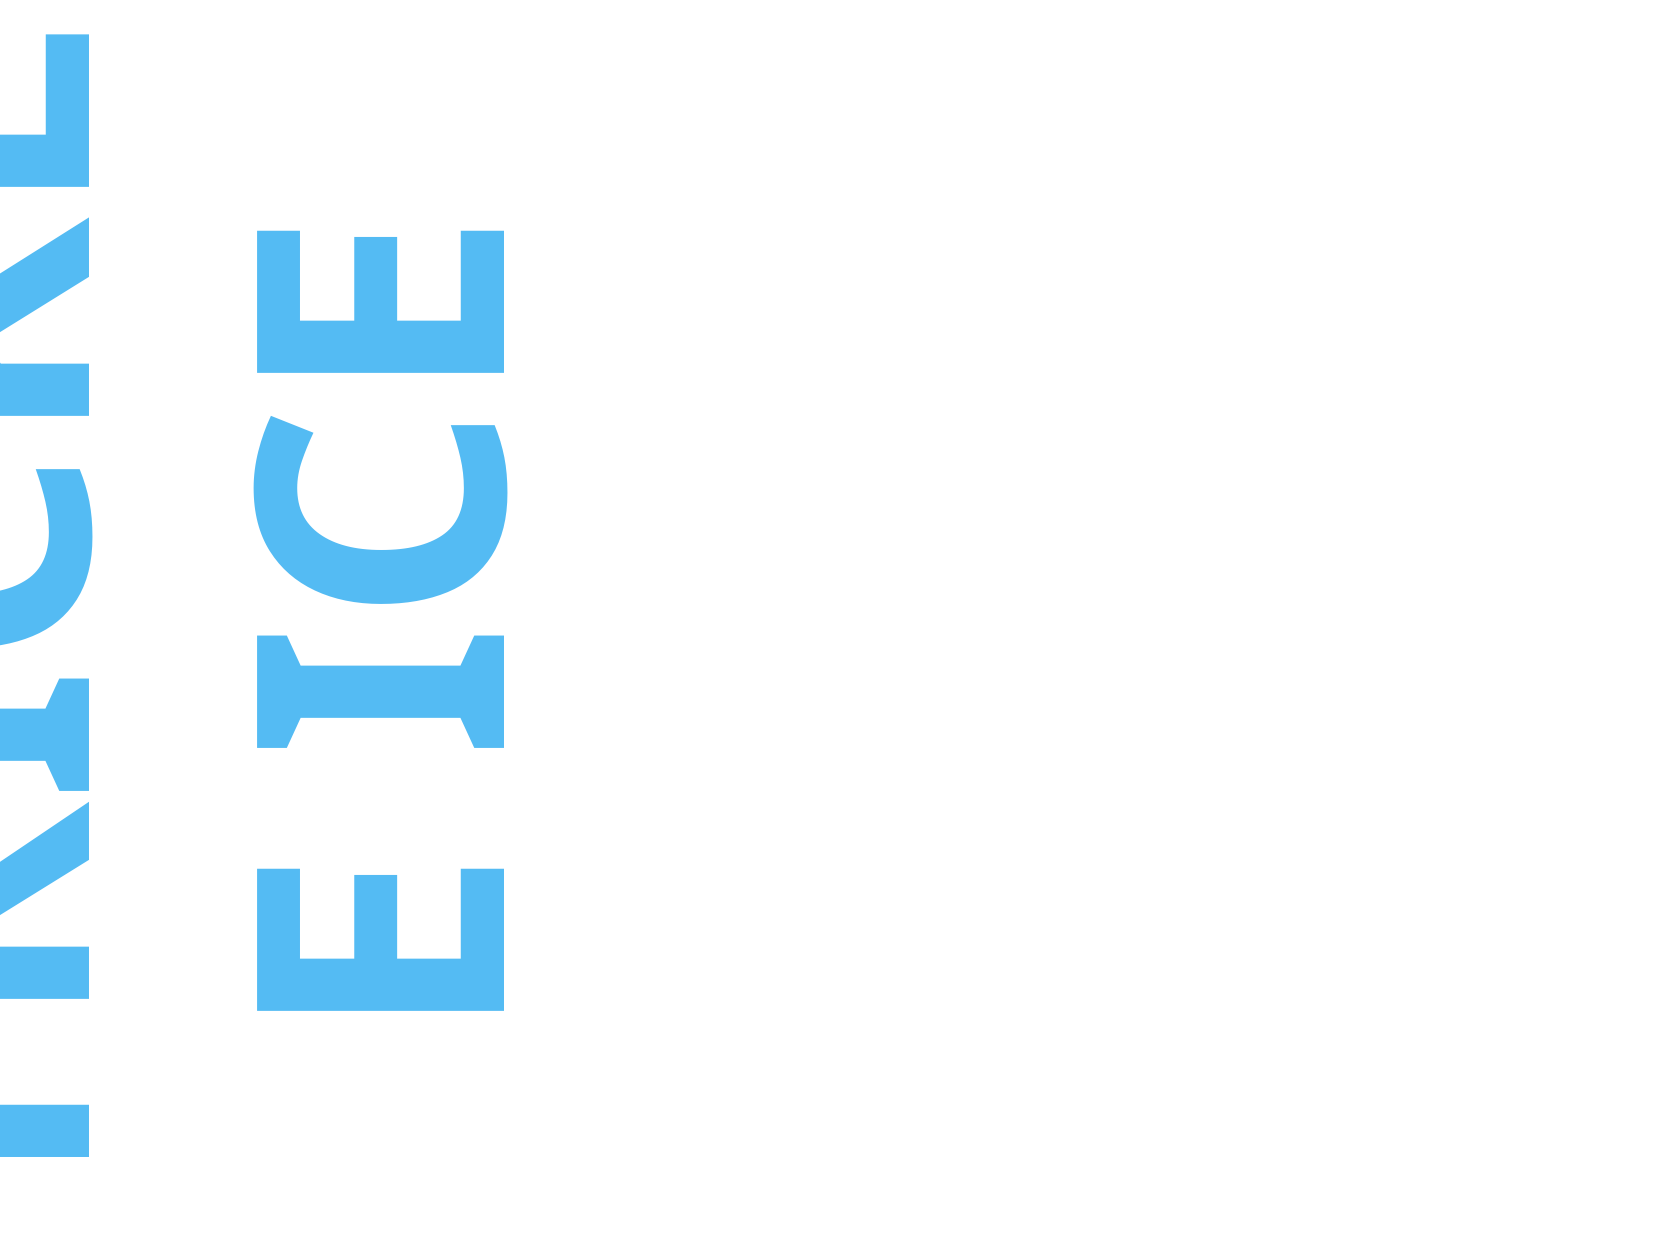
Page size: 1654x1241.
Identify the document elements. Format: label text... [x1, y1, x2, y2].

title TRICKLE ICE [55, 0, 262, 1241]
